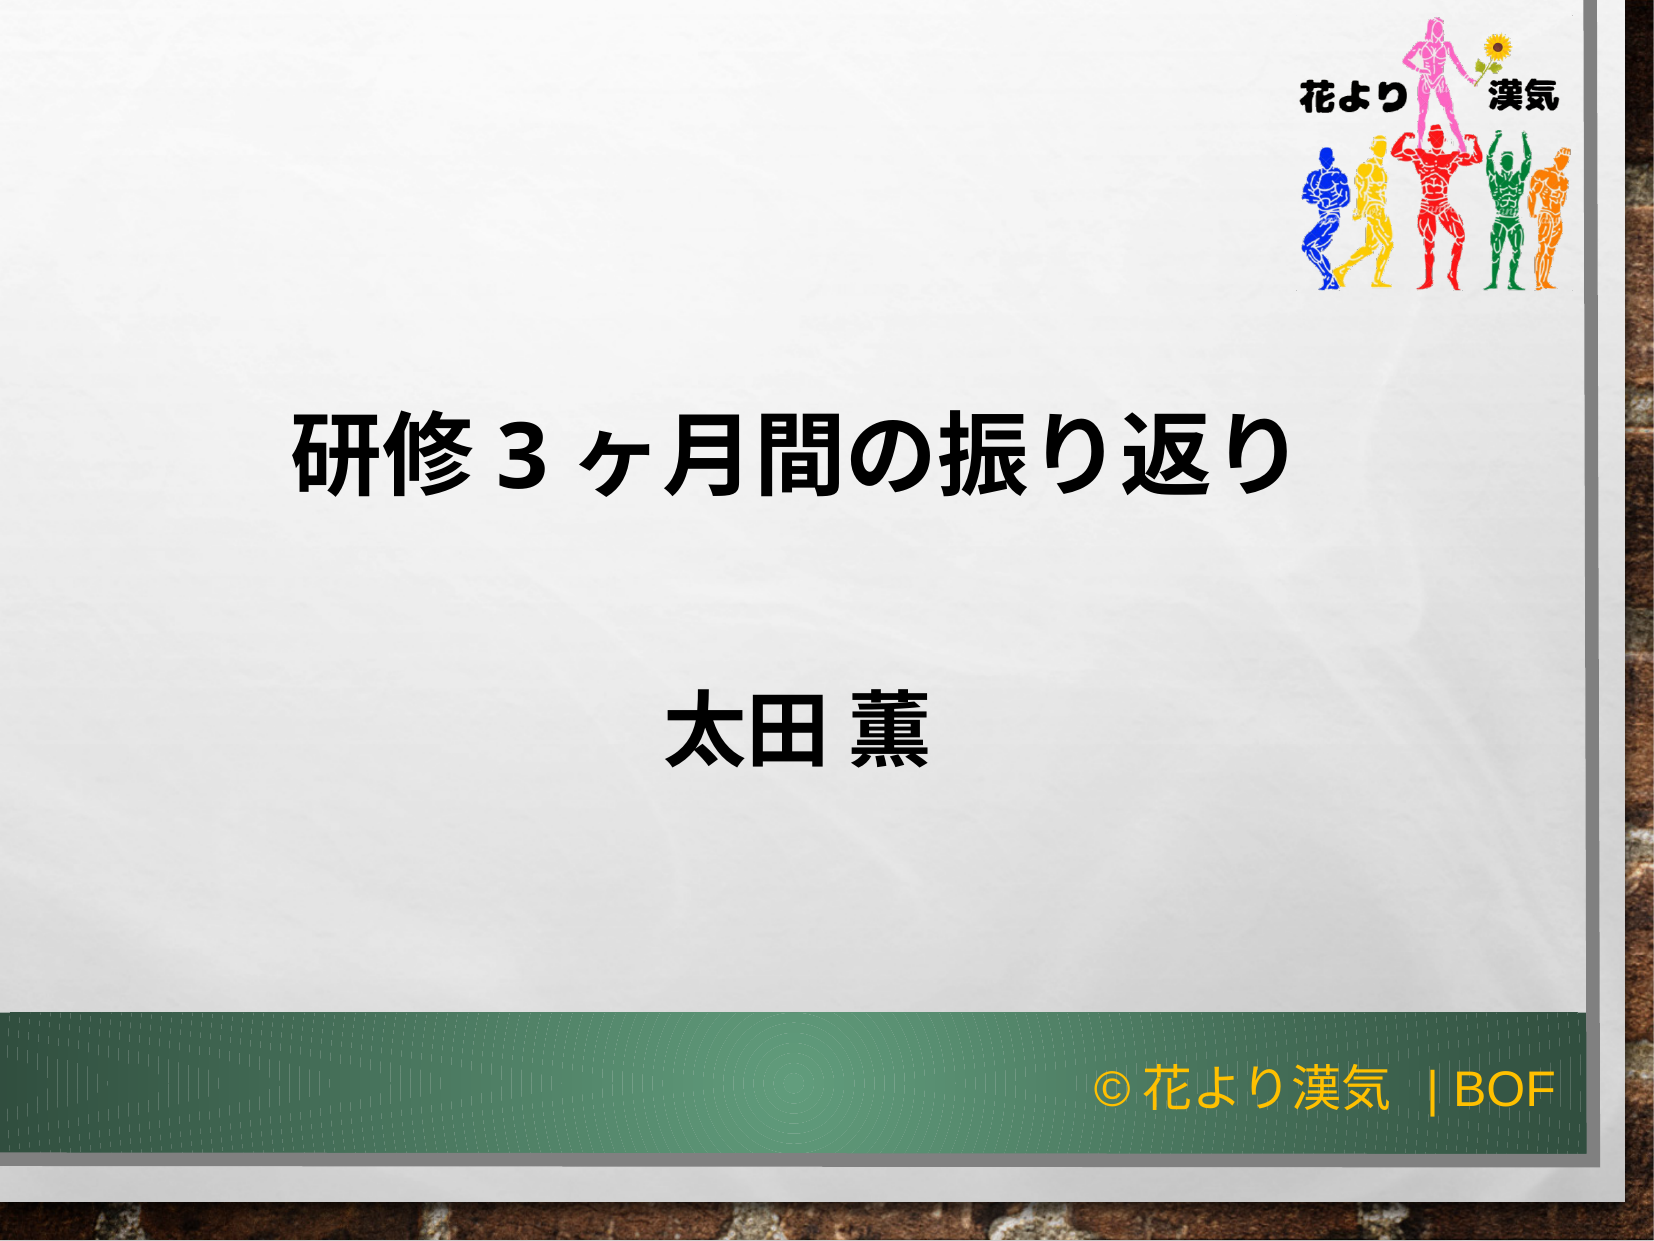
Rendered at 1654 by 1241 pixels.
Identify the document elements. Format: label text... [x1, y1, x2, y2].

picture [0, 0, 1654, 1240]
footer ©花より漢気 | BOF [93, 1041, 1571, 1132]
picture [1296, 15, 1573, 291]
title 研修3ヶ月間の振り返り 太田 薫 [92, 265, 1503, 923]
